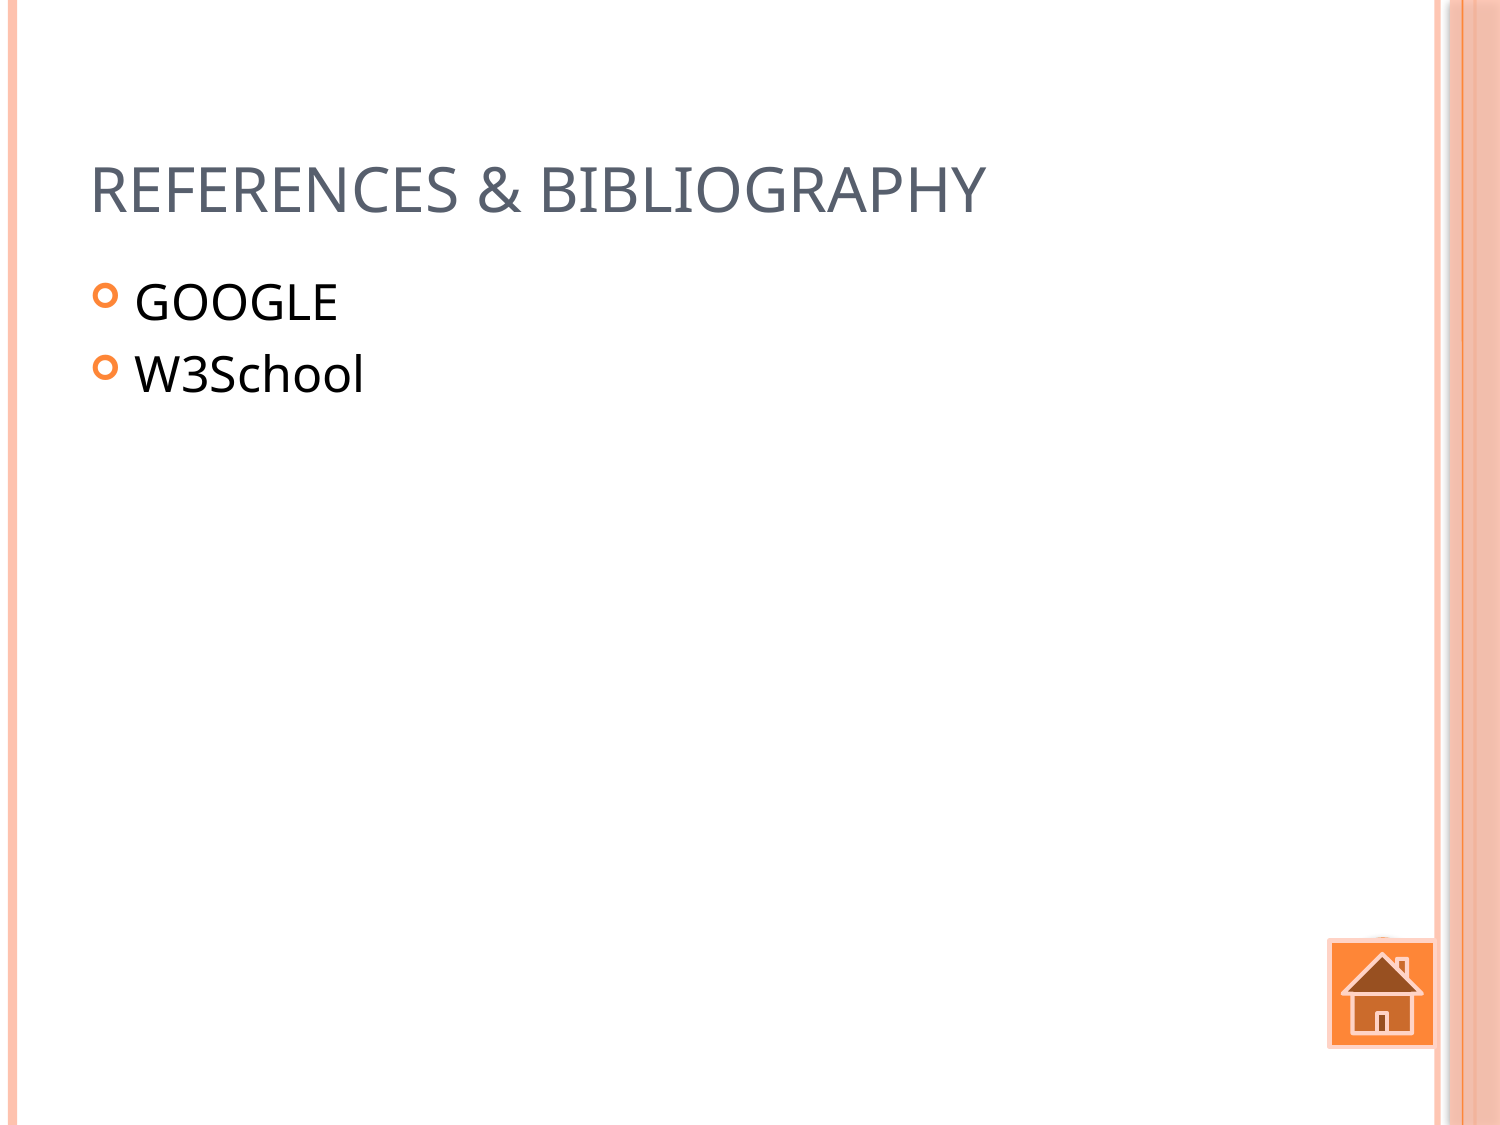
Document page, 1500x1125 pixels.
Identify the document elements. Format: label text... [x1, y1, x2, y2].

text_box [1327, 938, 1437, 1049]
title References & Bibliography [75, 45, 1300, 233]
list GOOGLE W3School [75, 262, 1300, 1062]
